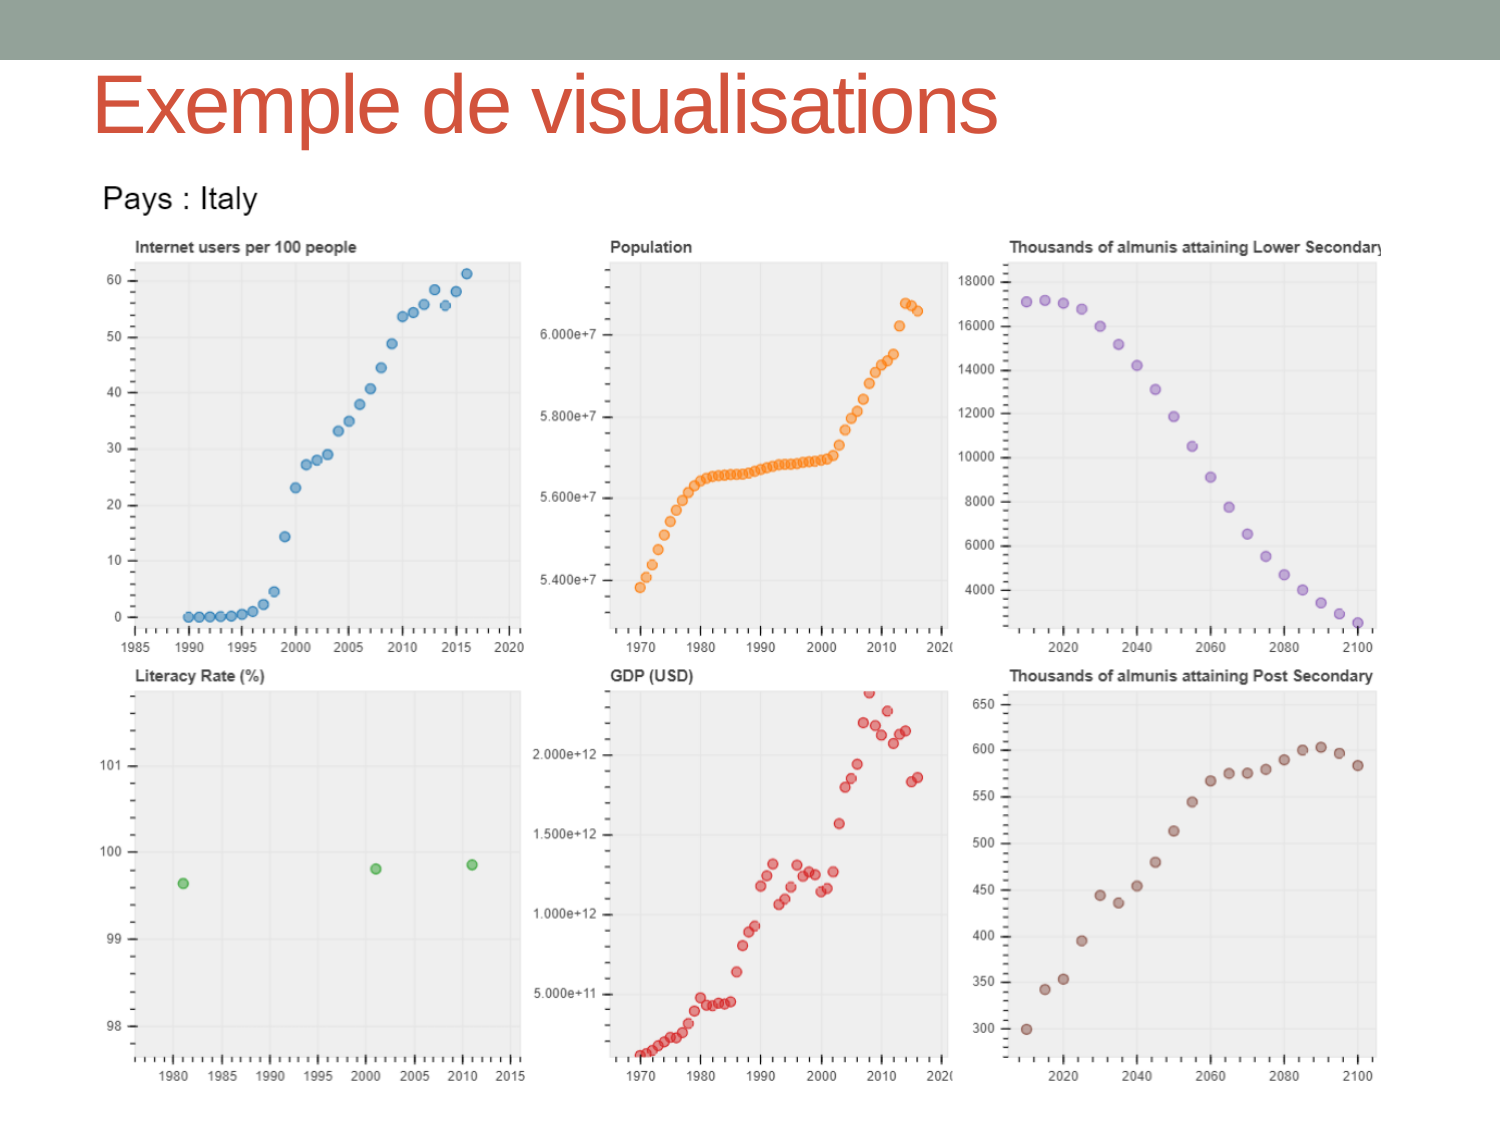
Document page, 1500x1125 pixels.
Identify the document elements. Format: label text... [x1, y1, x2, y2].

title Exemple de visualisations [76, 19, 1427, 168]
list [53, 170, 1431, 1108]
